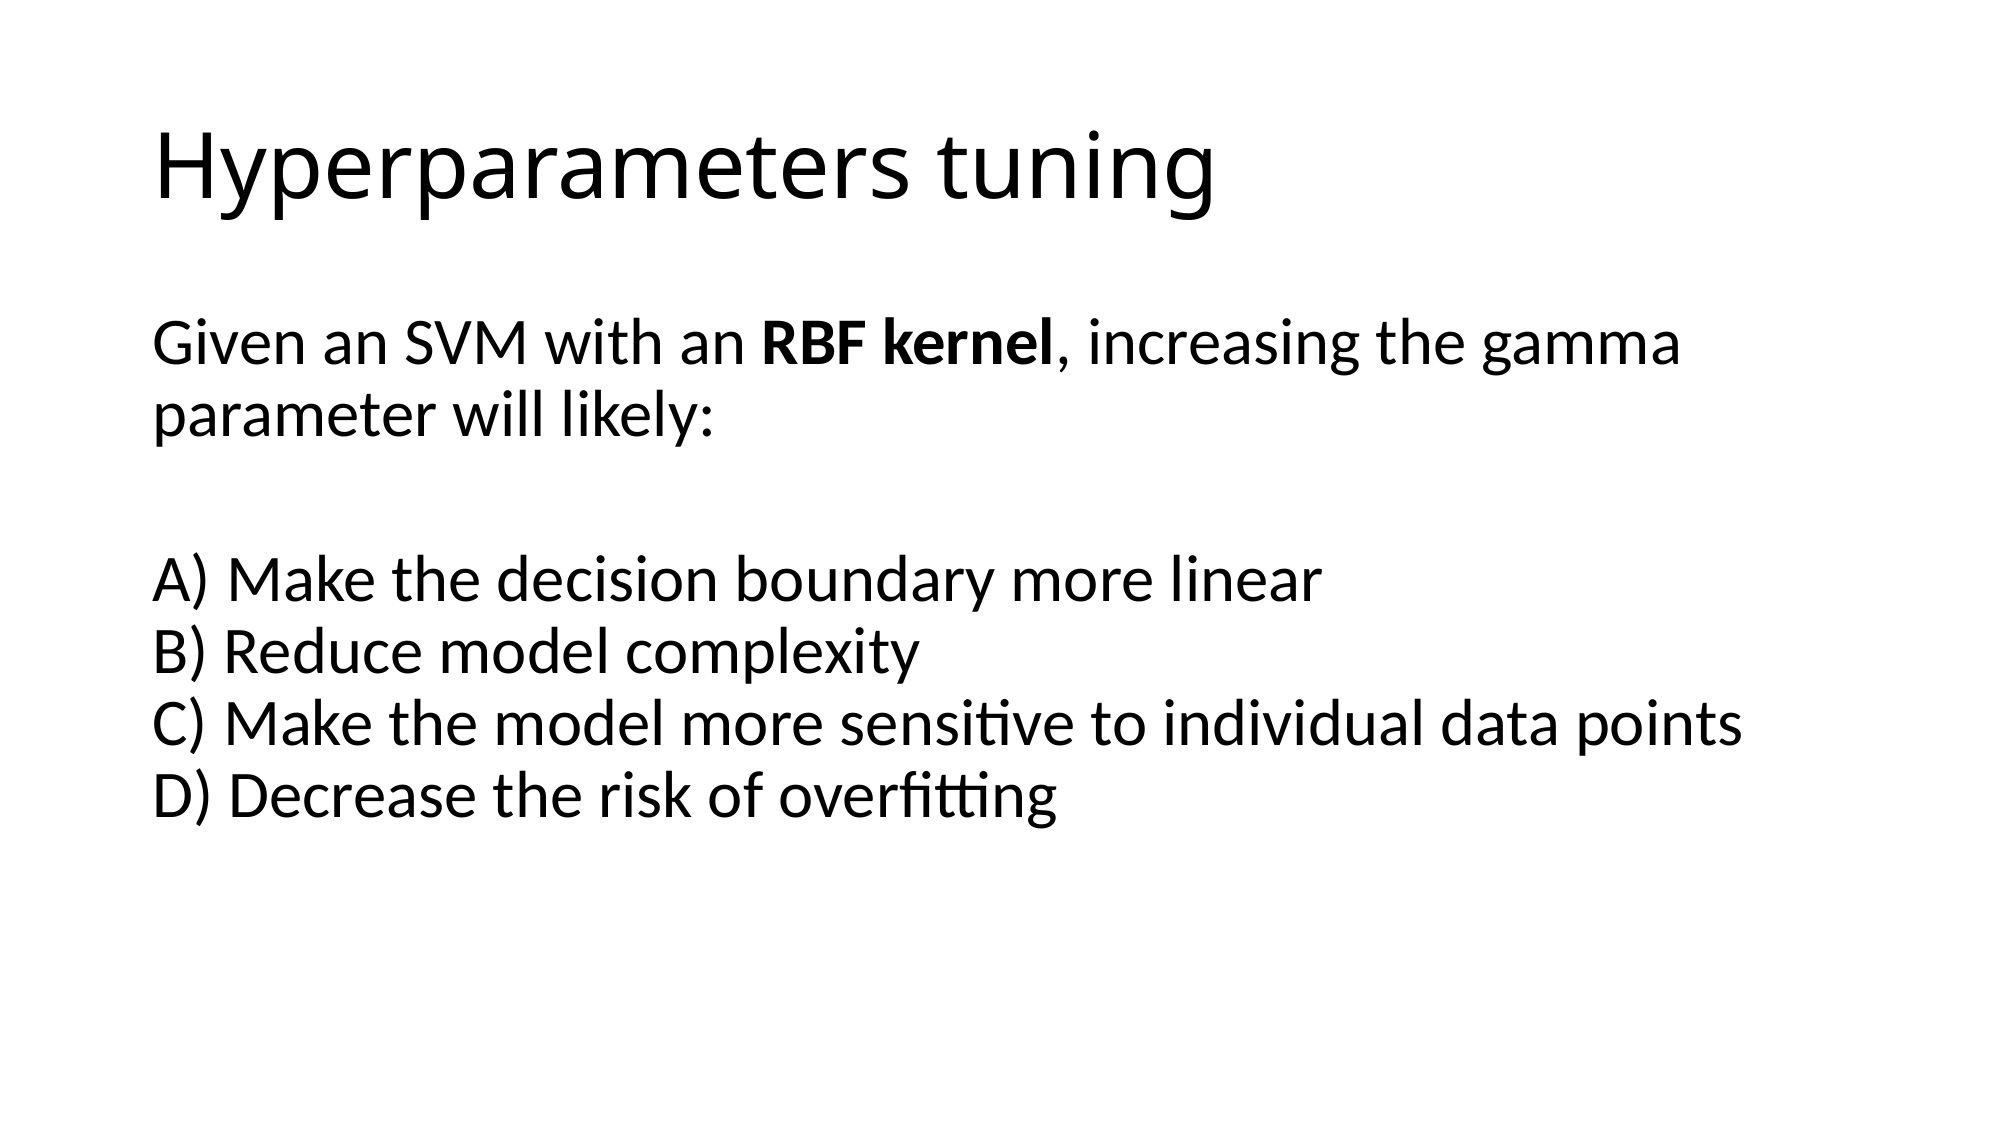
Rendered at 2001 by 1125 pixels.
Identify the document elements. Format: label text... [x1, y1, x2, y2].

list Given an SVM with an RBF kernel, increasing the gamma parameter will likely: A) Make the decision boundary more linear B) Reduce model complexity C) Make the model more sensitive to individual data points D) Decrease the risk of overfitting [137, 299, 1863, 1014]
title Hyperparameters tuning [137, 59, 1863, 278]
